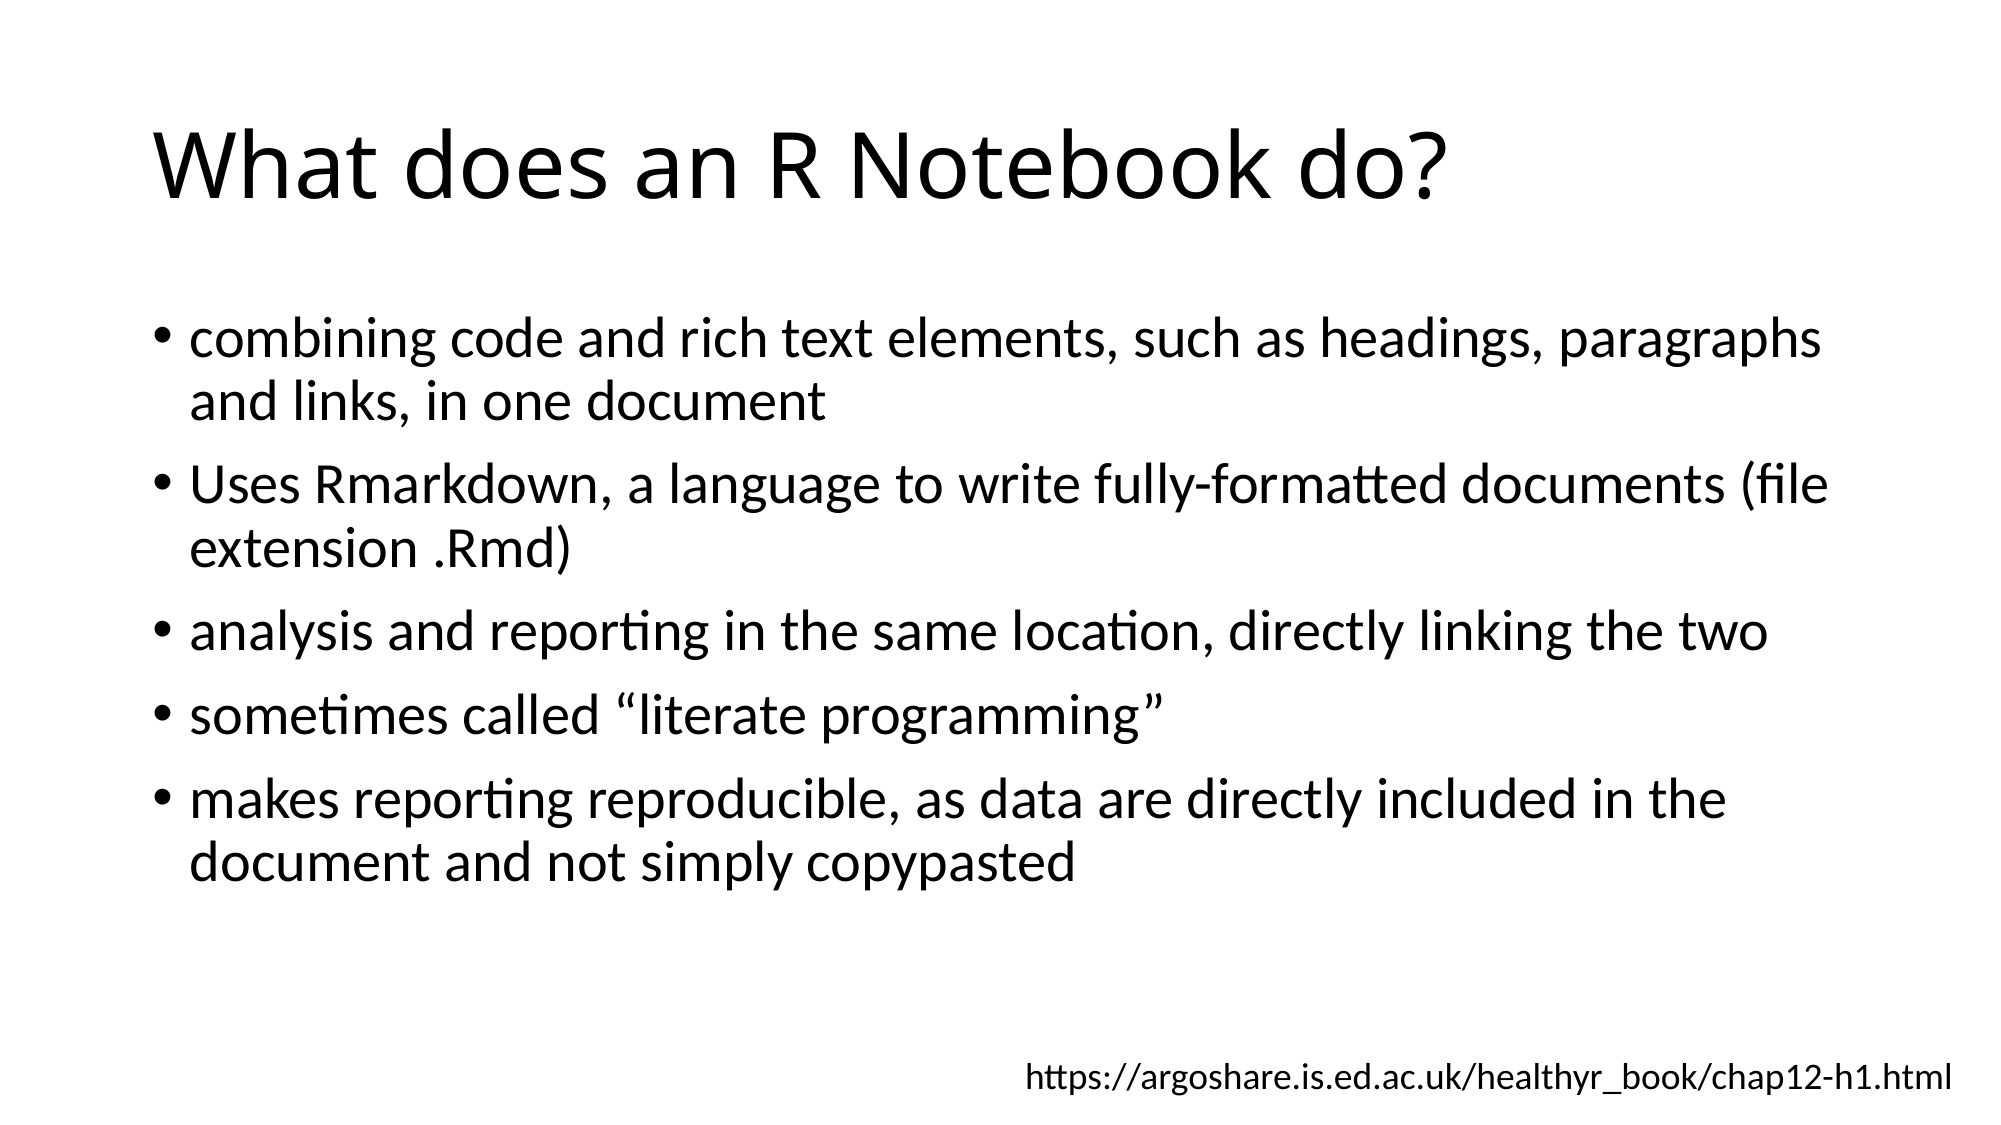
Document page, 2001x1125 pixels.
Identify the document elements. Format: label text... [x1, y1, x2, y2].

title What does an R Notebook do? [137, 59, 1863, 278]
text_box https://argoshare.is.ed.ac.uk/healthyr_book/chap12-h1.html [1010, 1044, 2000, 1105]
list combining code and rich text elements, such as headings, paragraphs and links, in one document Uses Rmarkdown, a language to write fully-formatted documents (file extension .Rmd) analysis and reporting in the same location, directly linking the two sometimes called “literate programming” makes reporting reproducible, as data are directly included in the document and not simply copypasted [137, 299, 1863, 1014]
